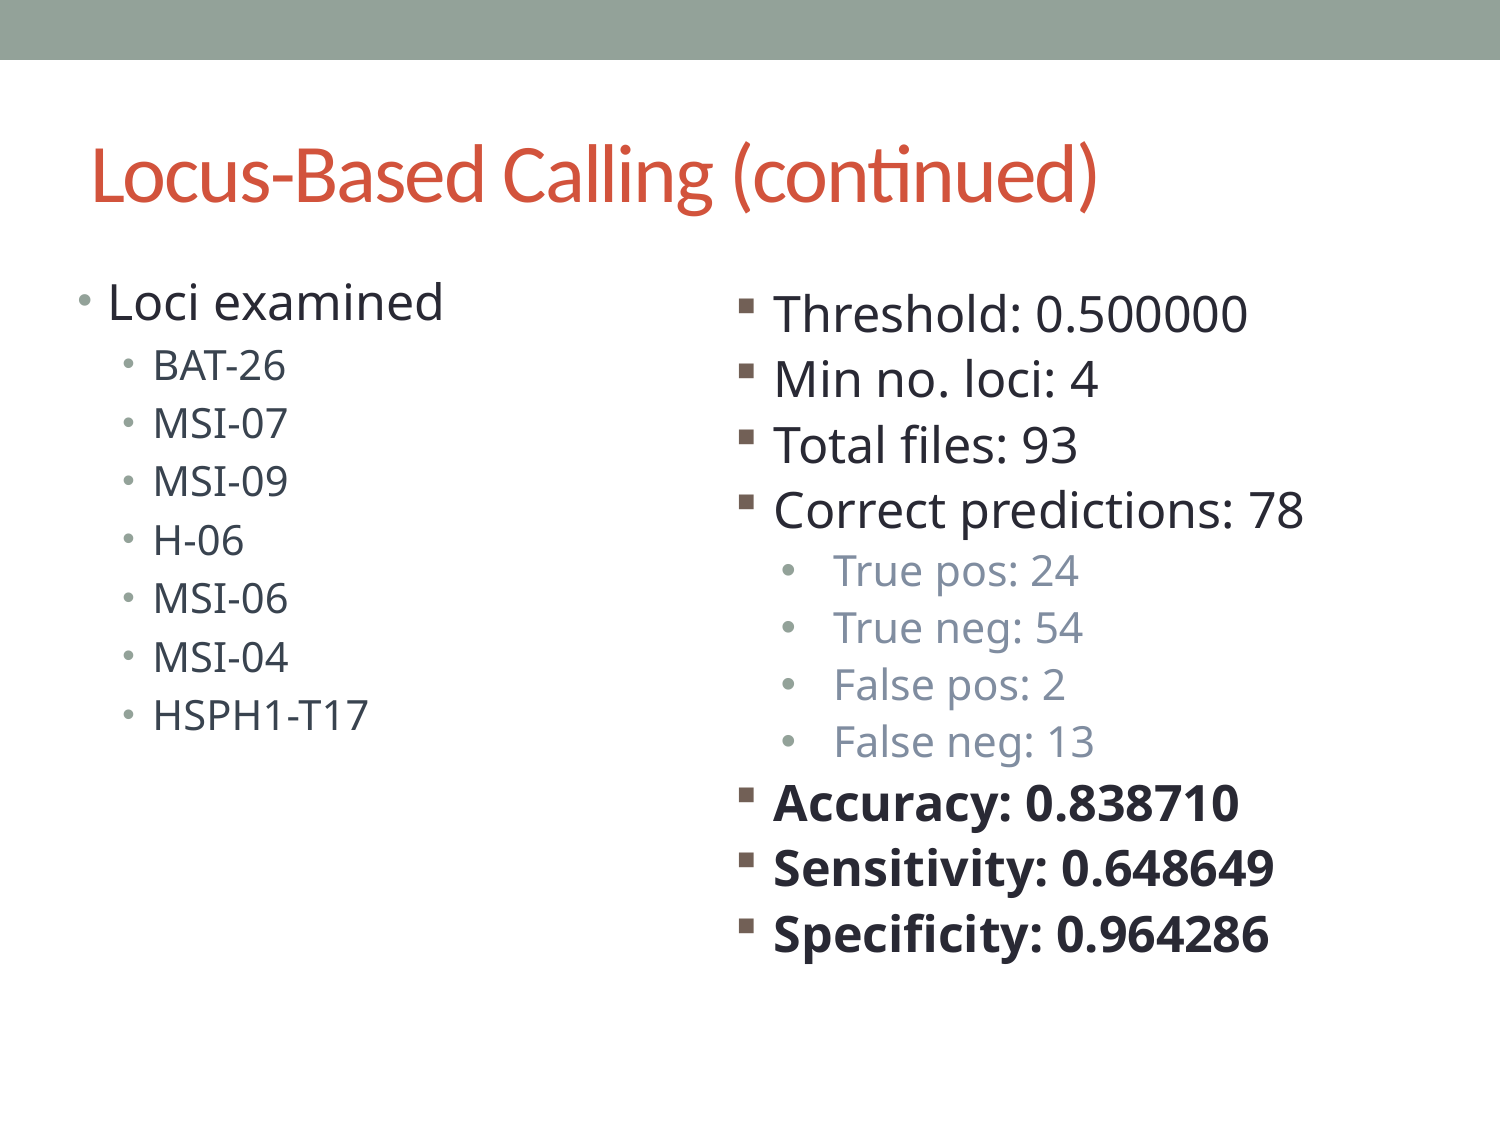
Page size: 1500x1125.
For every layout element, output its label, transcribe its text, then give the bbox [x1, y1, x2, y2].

text_box Threshold: 0.500000 Min no. loci: 4 Total files: 93 Correct predictions: 78 True pos: 24 True neg: 54 False pos: 2 False neg: 13 Accuracy: 0.838710 Sensitivity: 0.648649 Specificity: 0.964286 [703, 274, 1379, 985]
list Loci examined BAT-26 MSI-07 MSI-09 H-06 MSI-06 MSI-04 HSPH1-T17 [62, 262, 738, 972]
title Locus-Based Calling (continued) [75, 87, 1425, 250]
